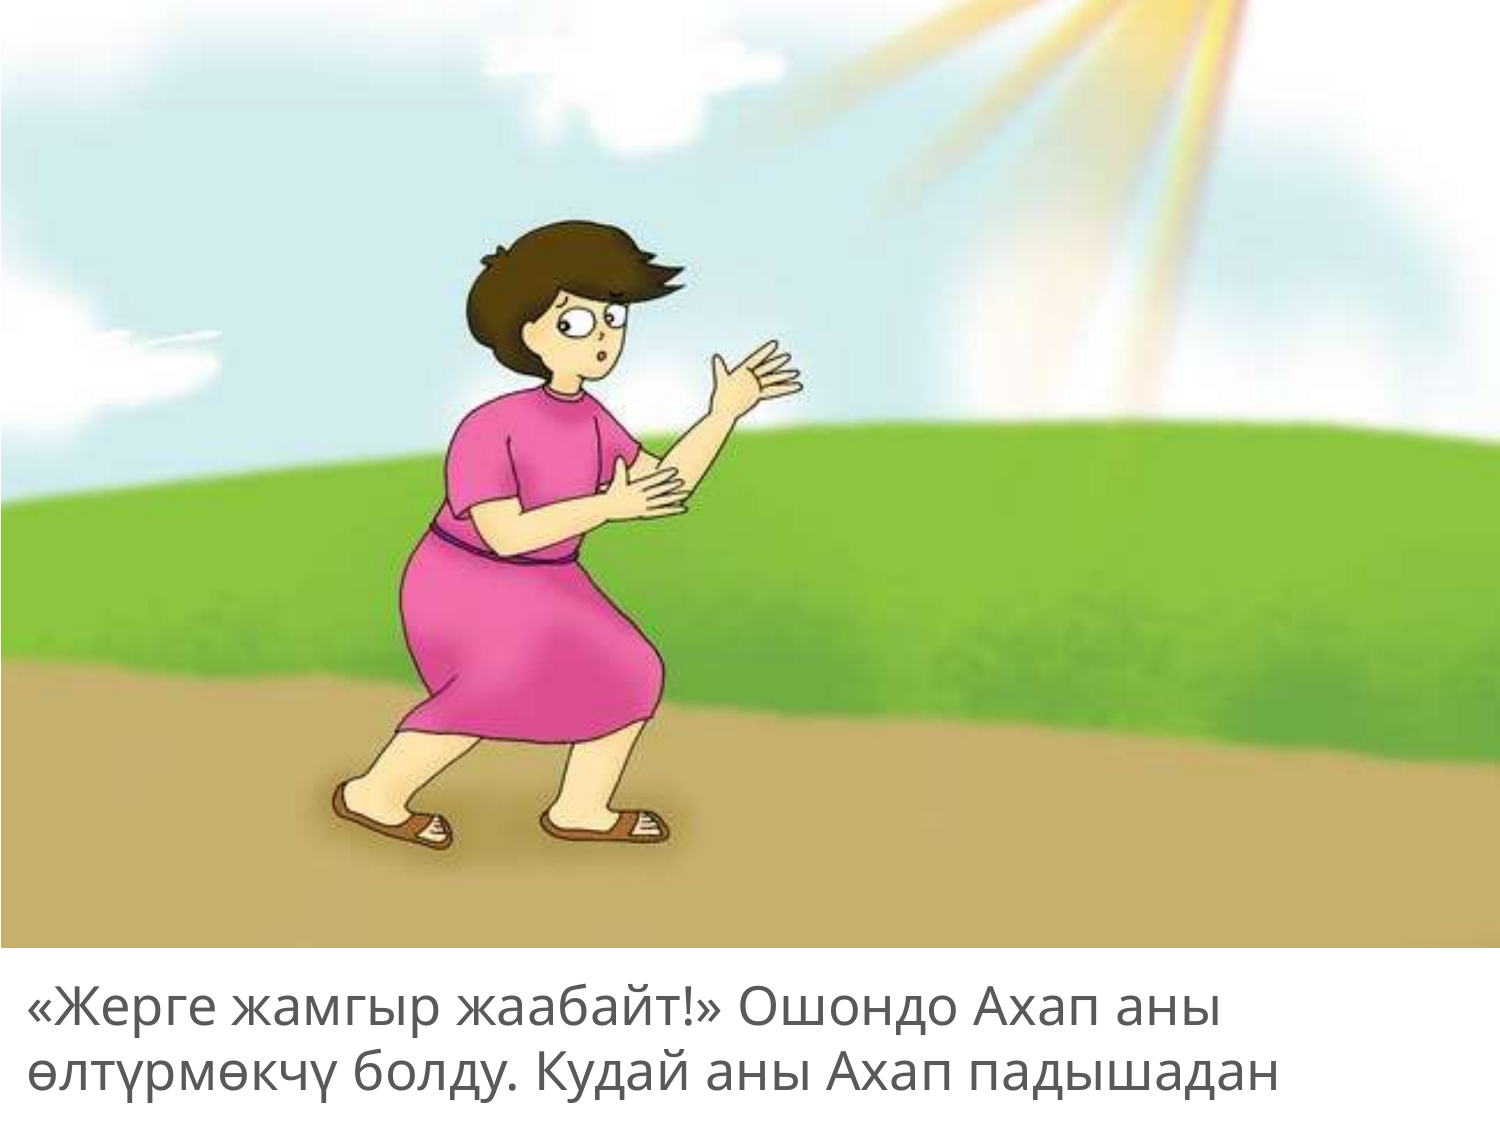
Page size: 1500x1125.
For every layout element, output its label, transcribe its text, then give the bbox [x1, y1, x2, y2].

picture [1, 0, 1500, 948]
text_box «Жерге жамгыр жаабайт!» Ошондо Ахап аны өлтүрмөкчү болду. Кудай аны Ахап падышадан жашырган. [11, 964, 1483, 1125]
